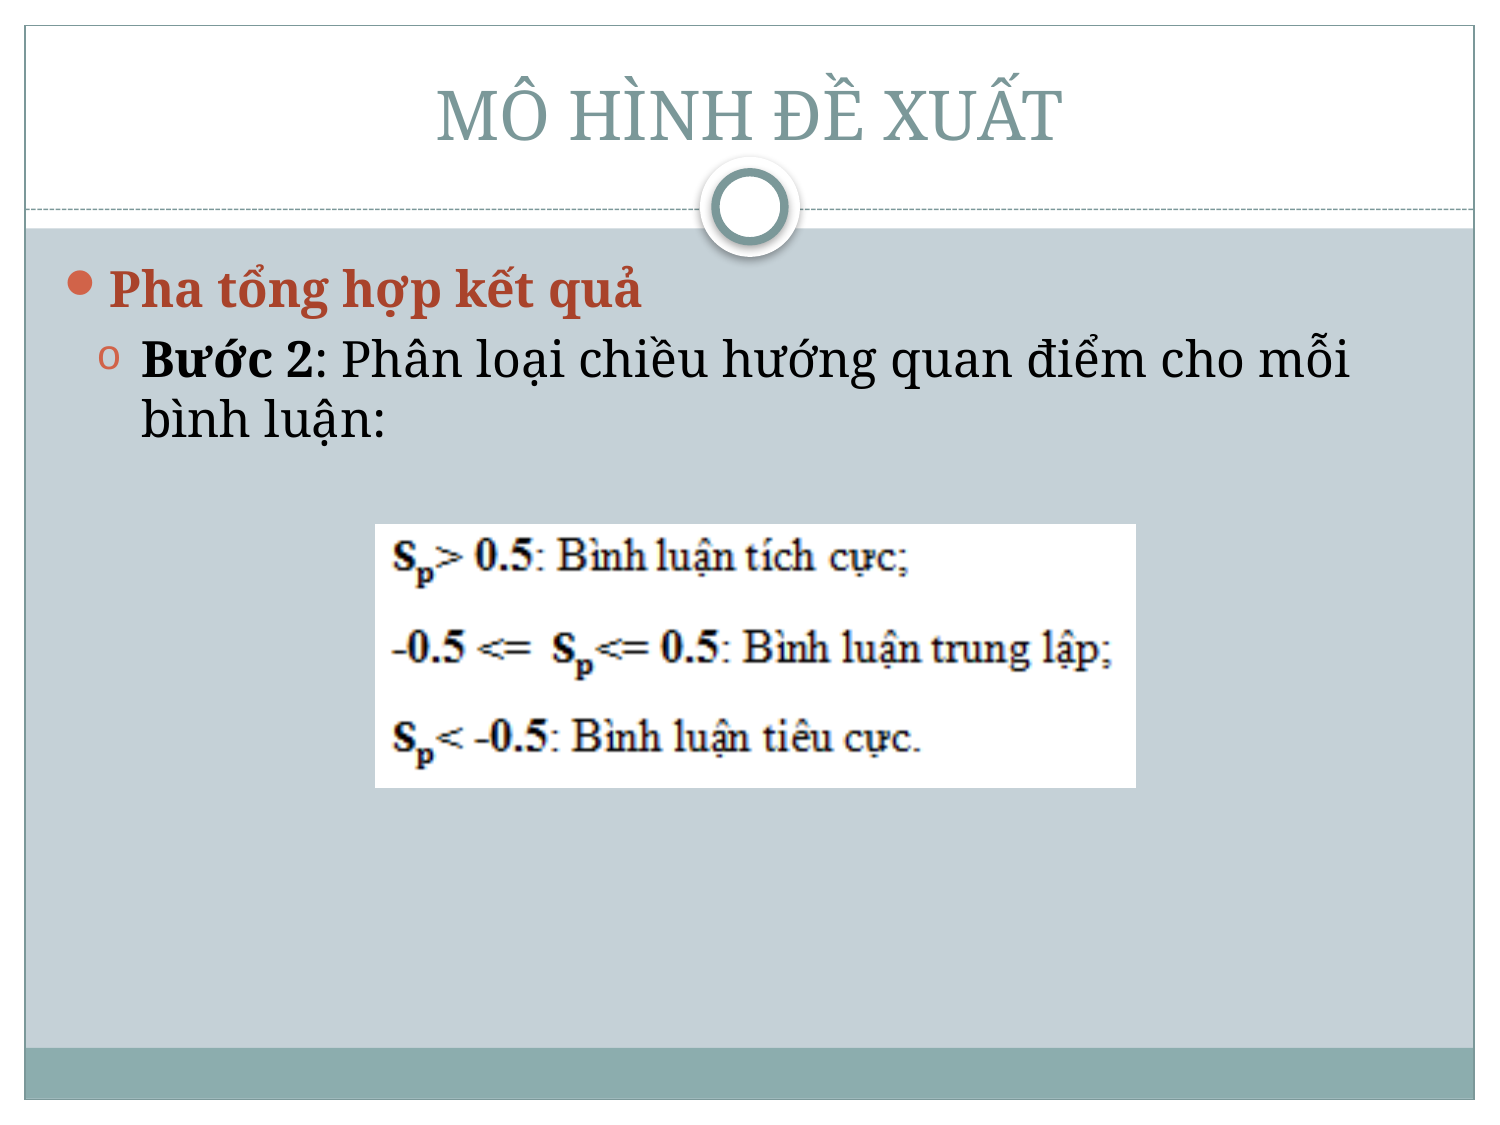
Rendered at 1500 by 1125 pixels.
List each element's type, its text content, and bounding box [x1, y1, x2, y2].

title MÔ HÌNH ĐỀ XUẤT [49, 37, 1450, 162]
picture [374, 524, 1137, 788]
list Pha tổng hợp kết quả Bước 2: Phân loại chiều hướng quan điểm cho mỗi bình luận: [49, 250, 1445, 1001]
